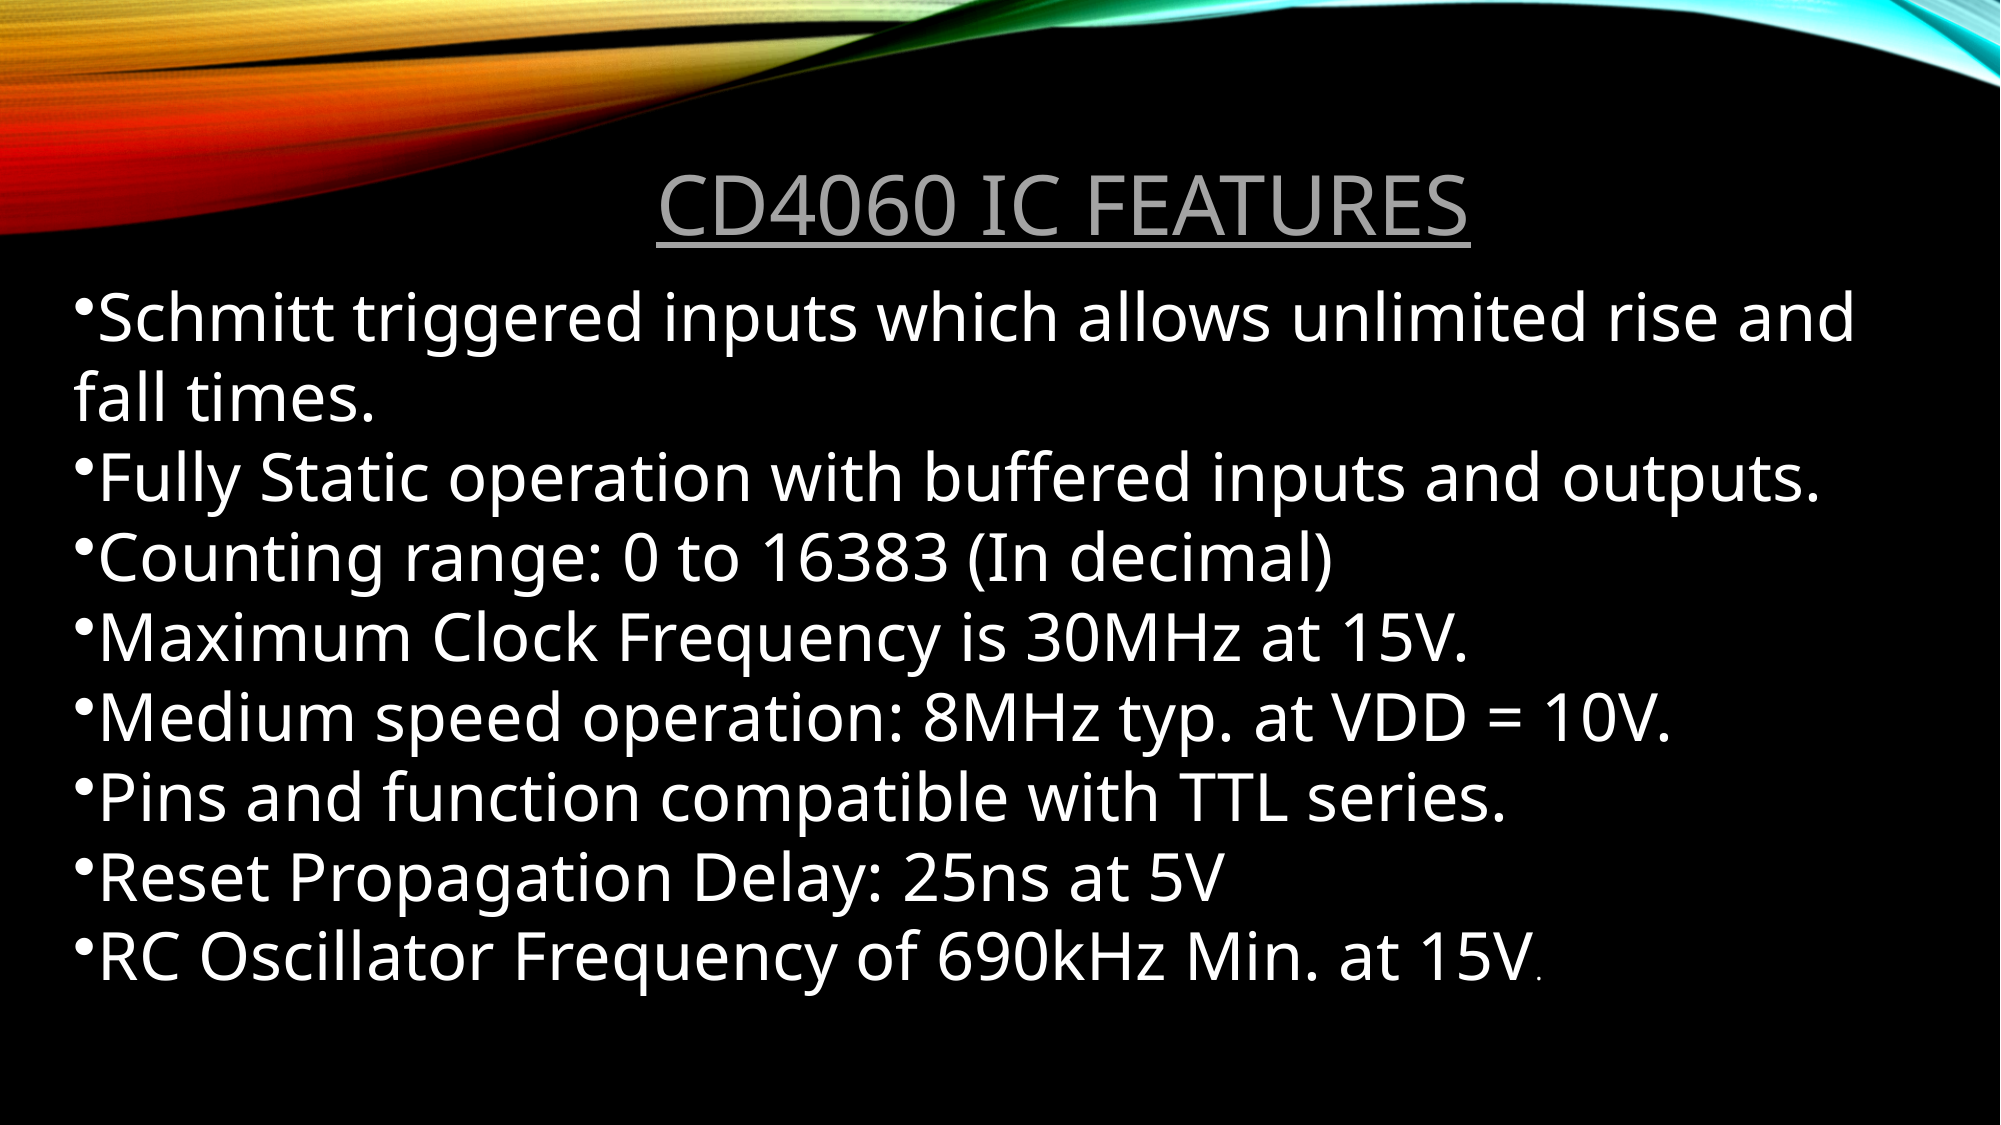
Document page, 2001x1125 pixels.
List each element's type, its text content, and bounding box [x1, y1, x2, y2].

list Schmitt triggered inputs which allows unlimited rise and fall times. Fully Static operation with buffered inputs and outputs. Counting range: 0 to 16383 (In decimal) Maximum Clock Frequency is 30MHz at 15V. Medium speed operation: 8MHz typ. at VDD = 10V. Pins and function compatible with TTL series. Reset Propagation Delay: 25ns at 5V RC Oscillator Frequency of 690kHz Min. at 15V. [52, 207, 1948, 1062]
title CD4060 IC FEATURES [75, 99, 1487, 207]
picture [0, 0, 2000, 237]
